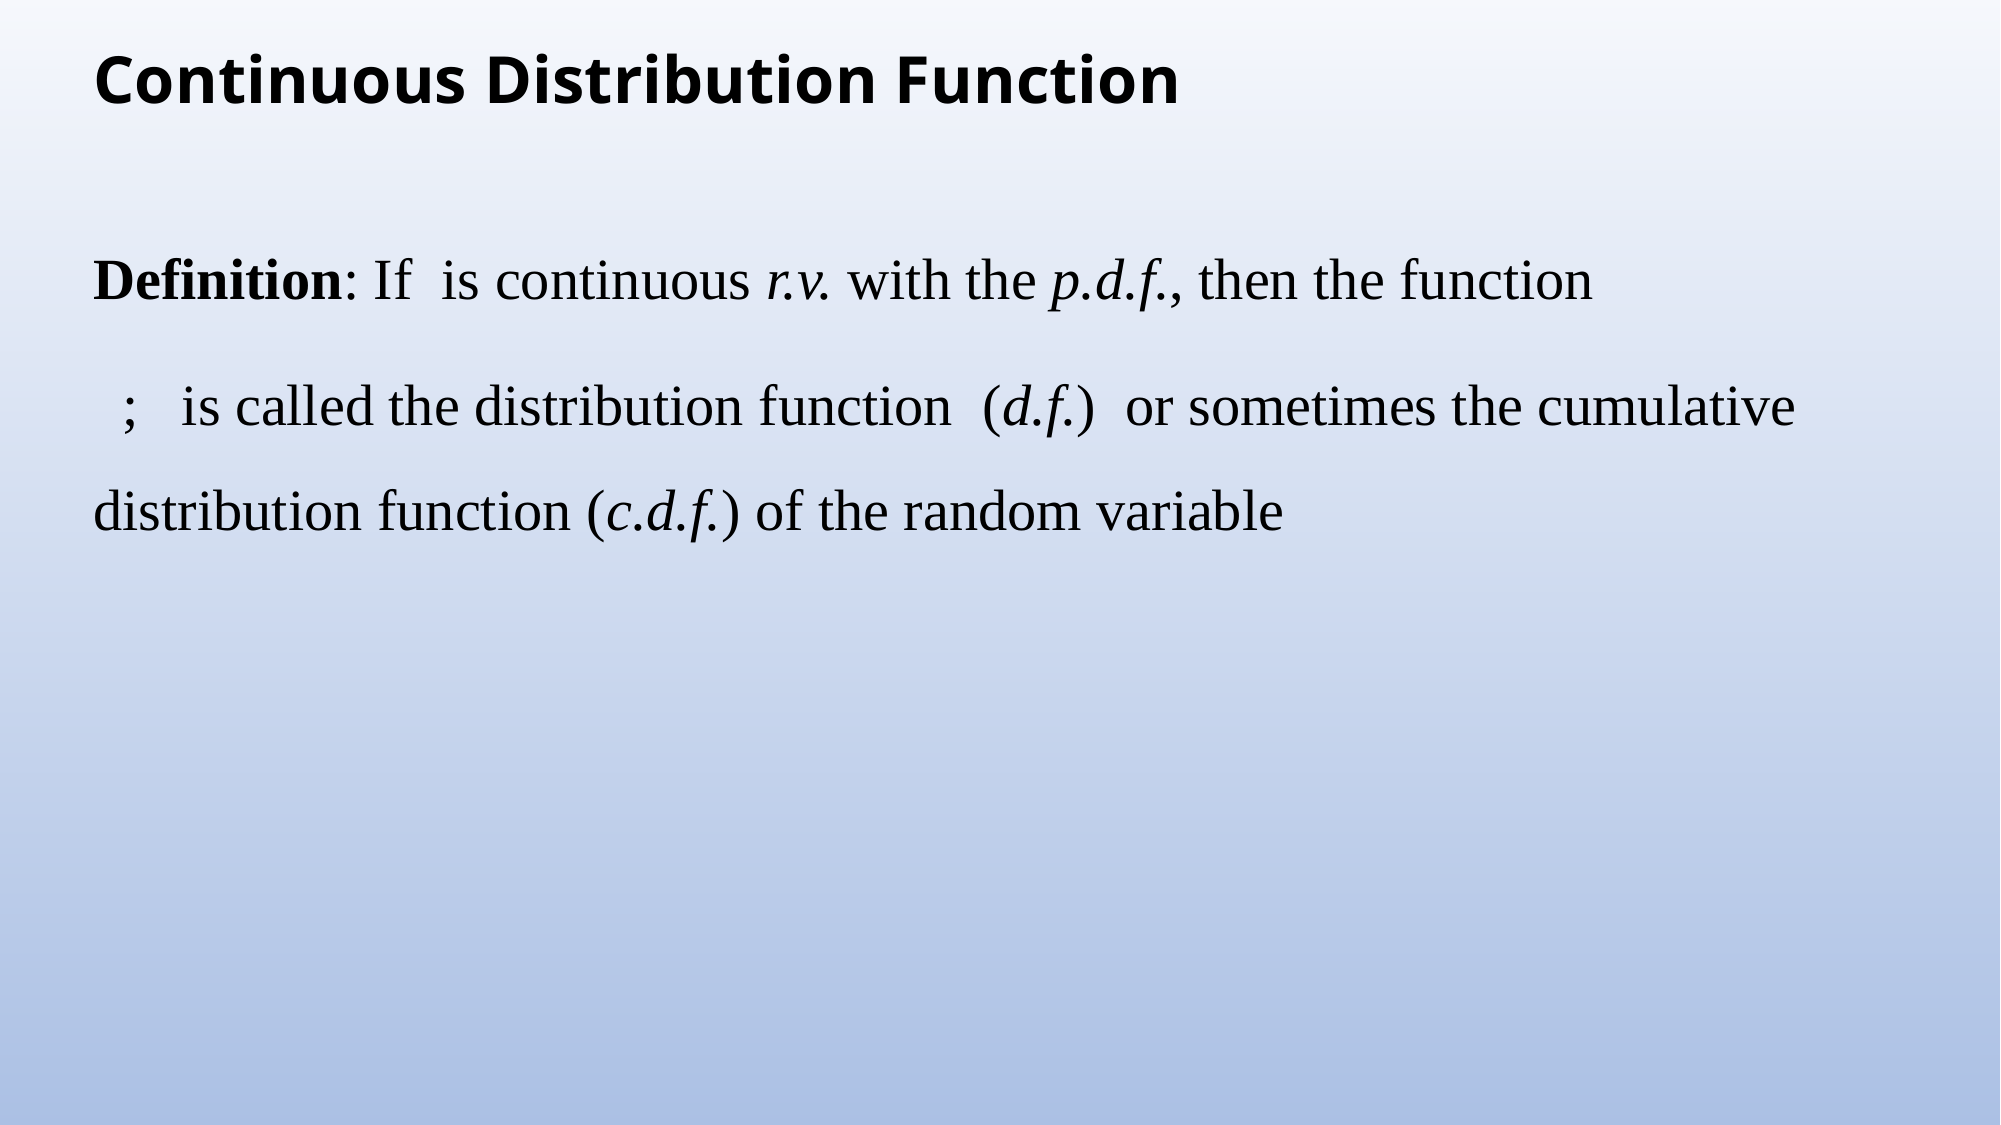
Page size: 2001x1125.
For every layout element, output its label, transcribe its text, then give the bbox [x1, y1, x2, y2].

title Continuous Distribution Function [78, 39, 1804, 126]
